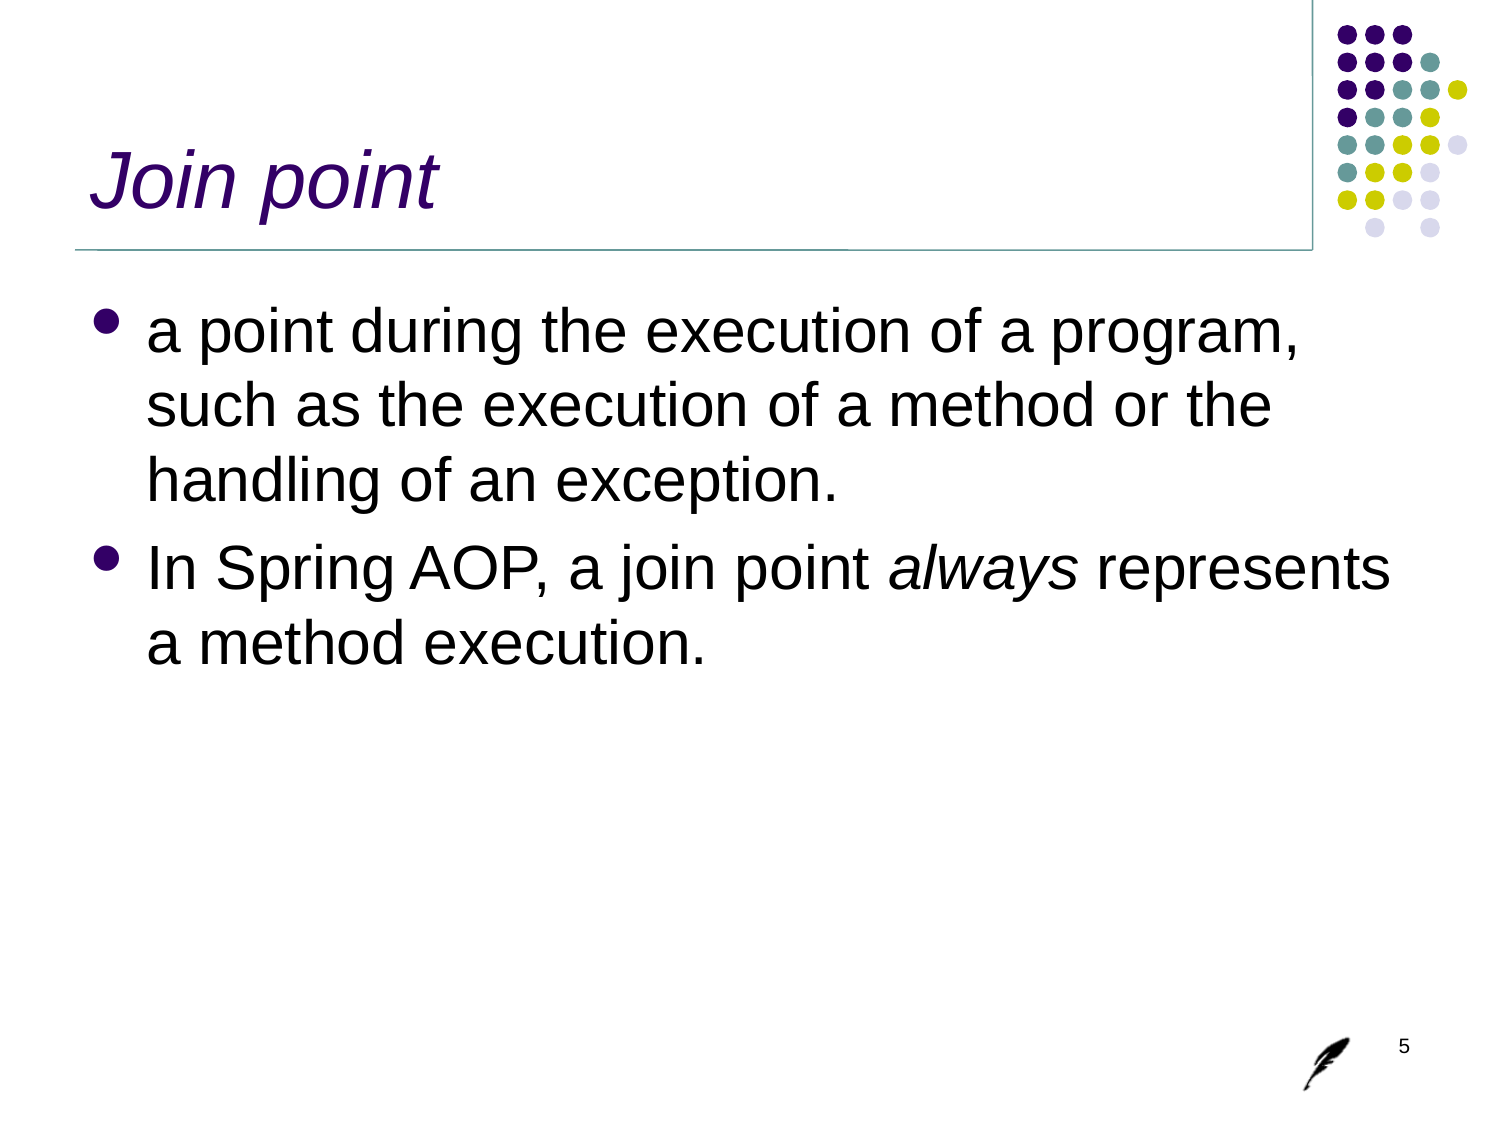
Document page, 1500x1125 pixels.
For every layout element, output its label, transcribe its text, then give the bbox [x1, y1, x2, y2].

slide_number 5 [1074, 1025, 1425, 1100]
list a point during the execution of a program, such as the execution of a method or the handling of an exception. In Spring AOP, a join point always represents a method execution. [75, 282, 1425, 1006]
title Join point [75, 20, 1313, 233]
